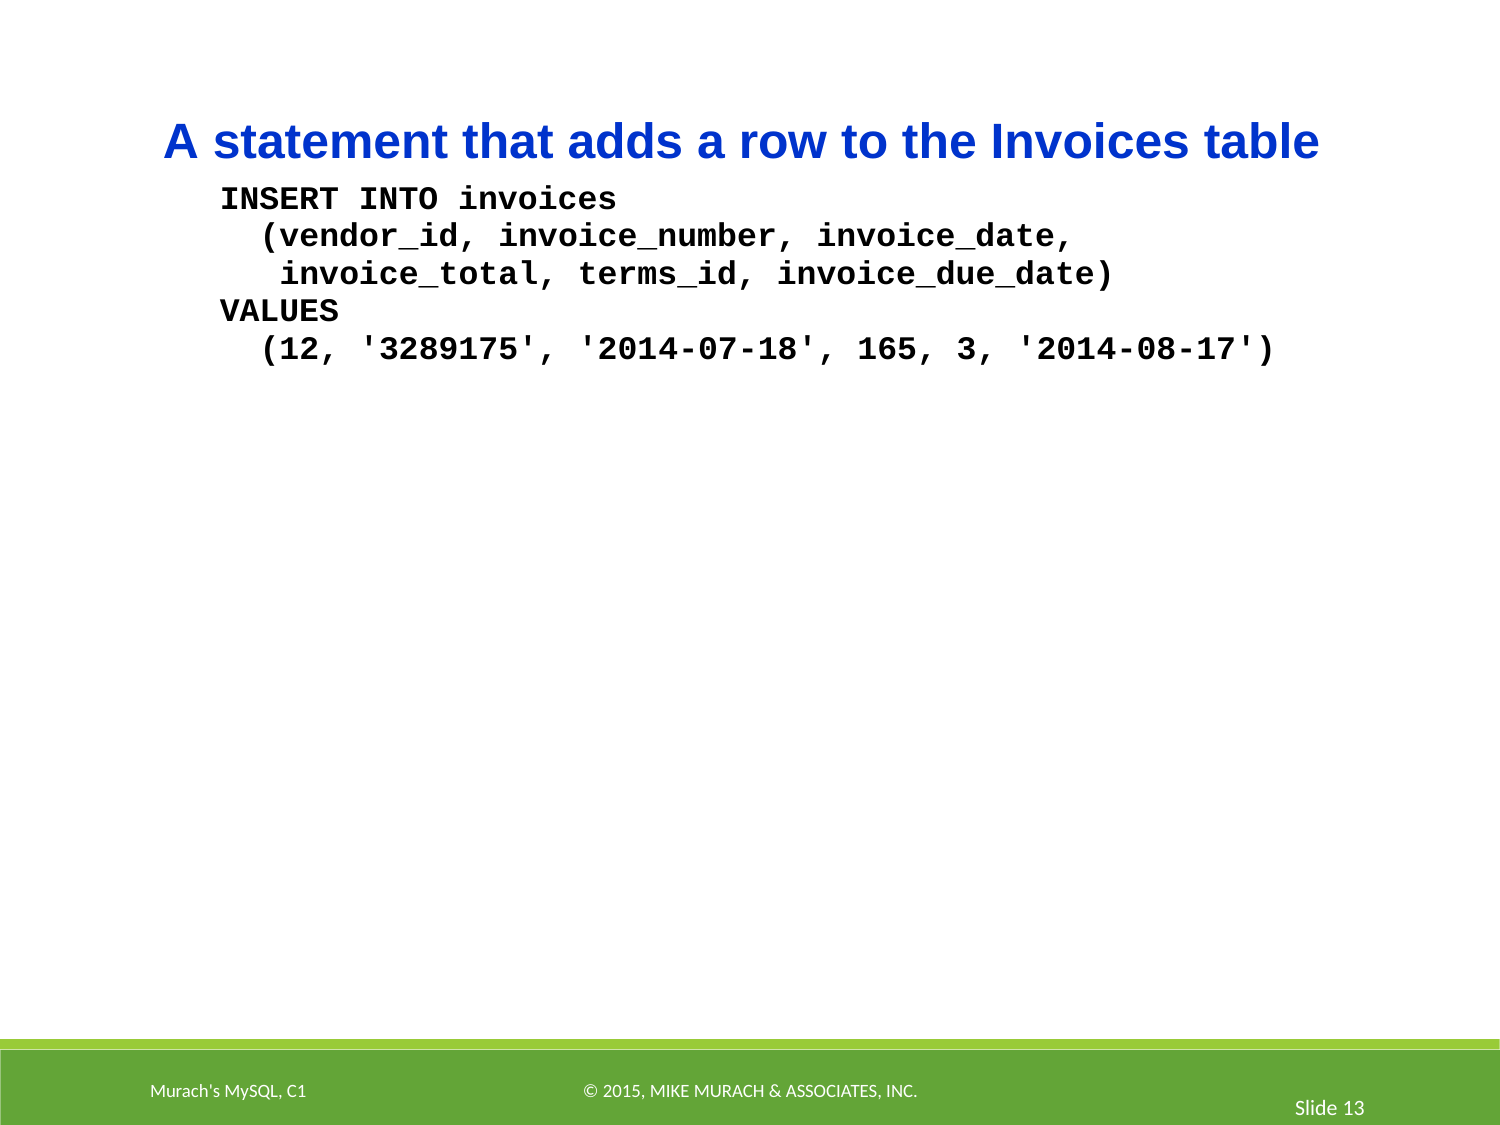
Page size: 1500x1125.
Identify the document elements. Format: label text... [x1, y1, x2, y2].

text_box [162, 111, 1370, 428]
slide_number Slide 13 [1218, 1059, 1380, 1120]
slide_number Murach's MySQL, C1 [135, 1059, 440, 1120]
footer © 2015, Mike Murach & Associates, Inc. [453, 1059, 1047, 1120]
